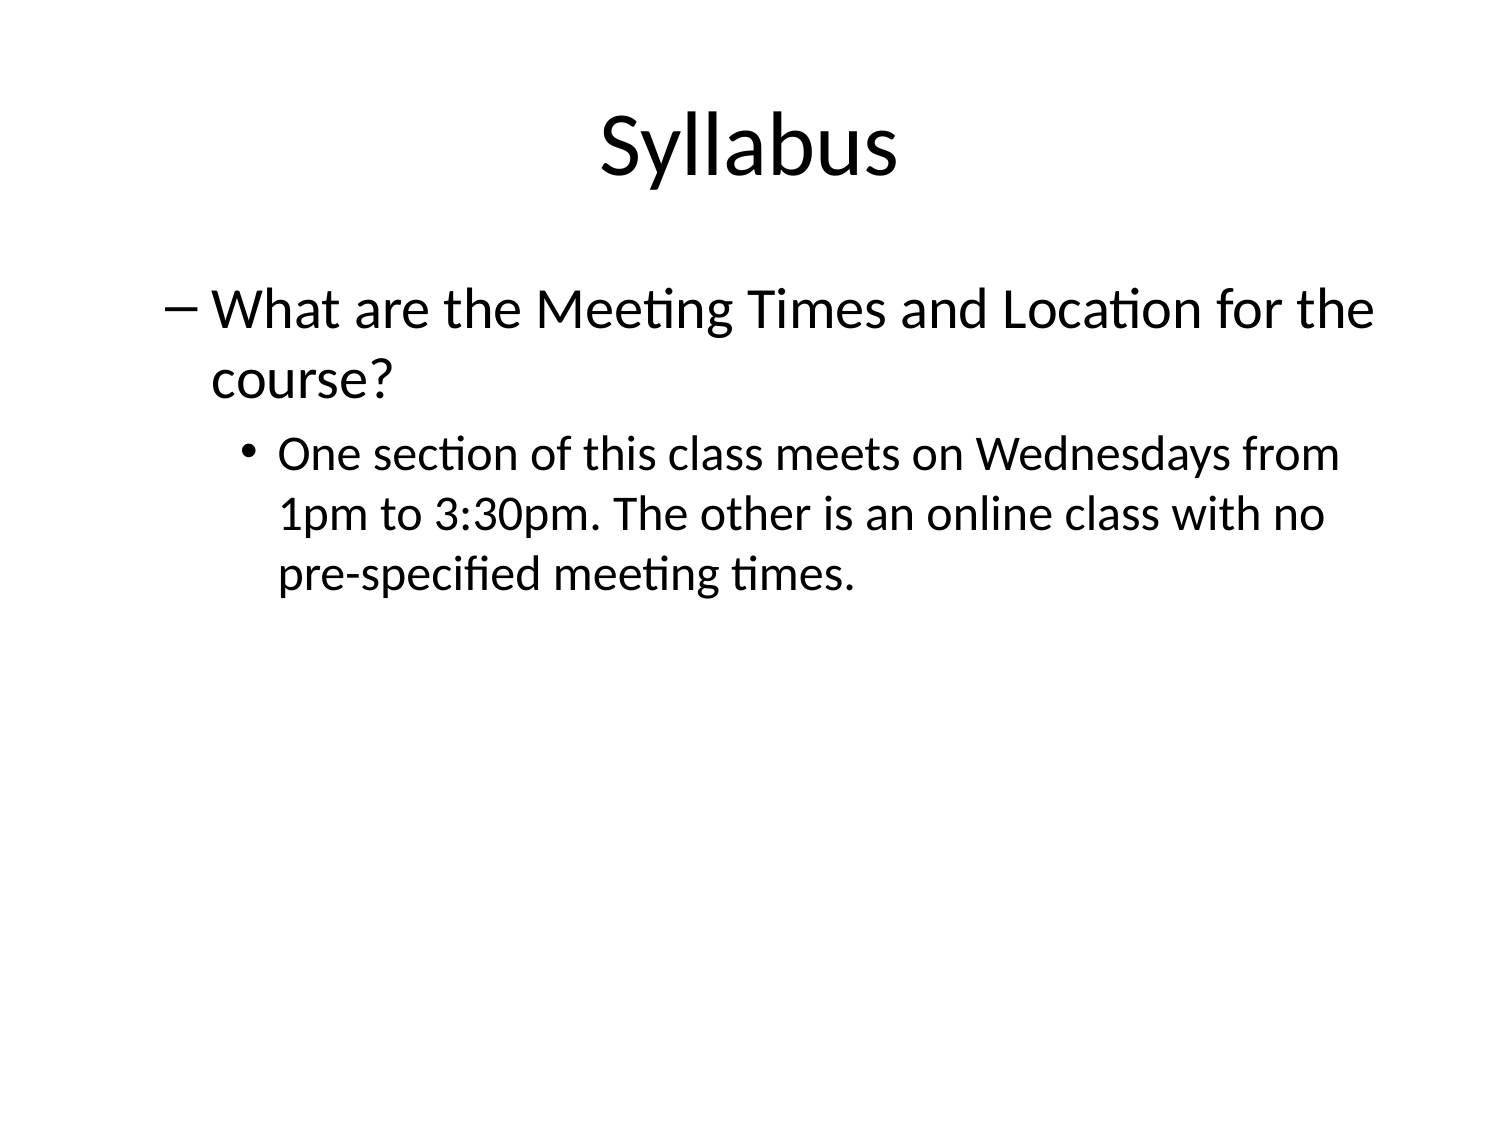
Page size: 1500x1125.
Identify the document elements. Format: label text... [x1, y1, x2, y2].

title Syllabus [75, 45, 1425, 233]
list What are the Meeting Times and Location for the course? One section of this class meets on Wednesdays from 1pm to 3:30pm. The other is an online class with no pre-specified meeting times. [75, 262, 1425, 1005]
